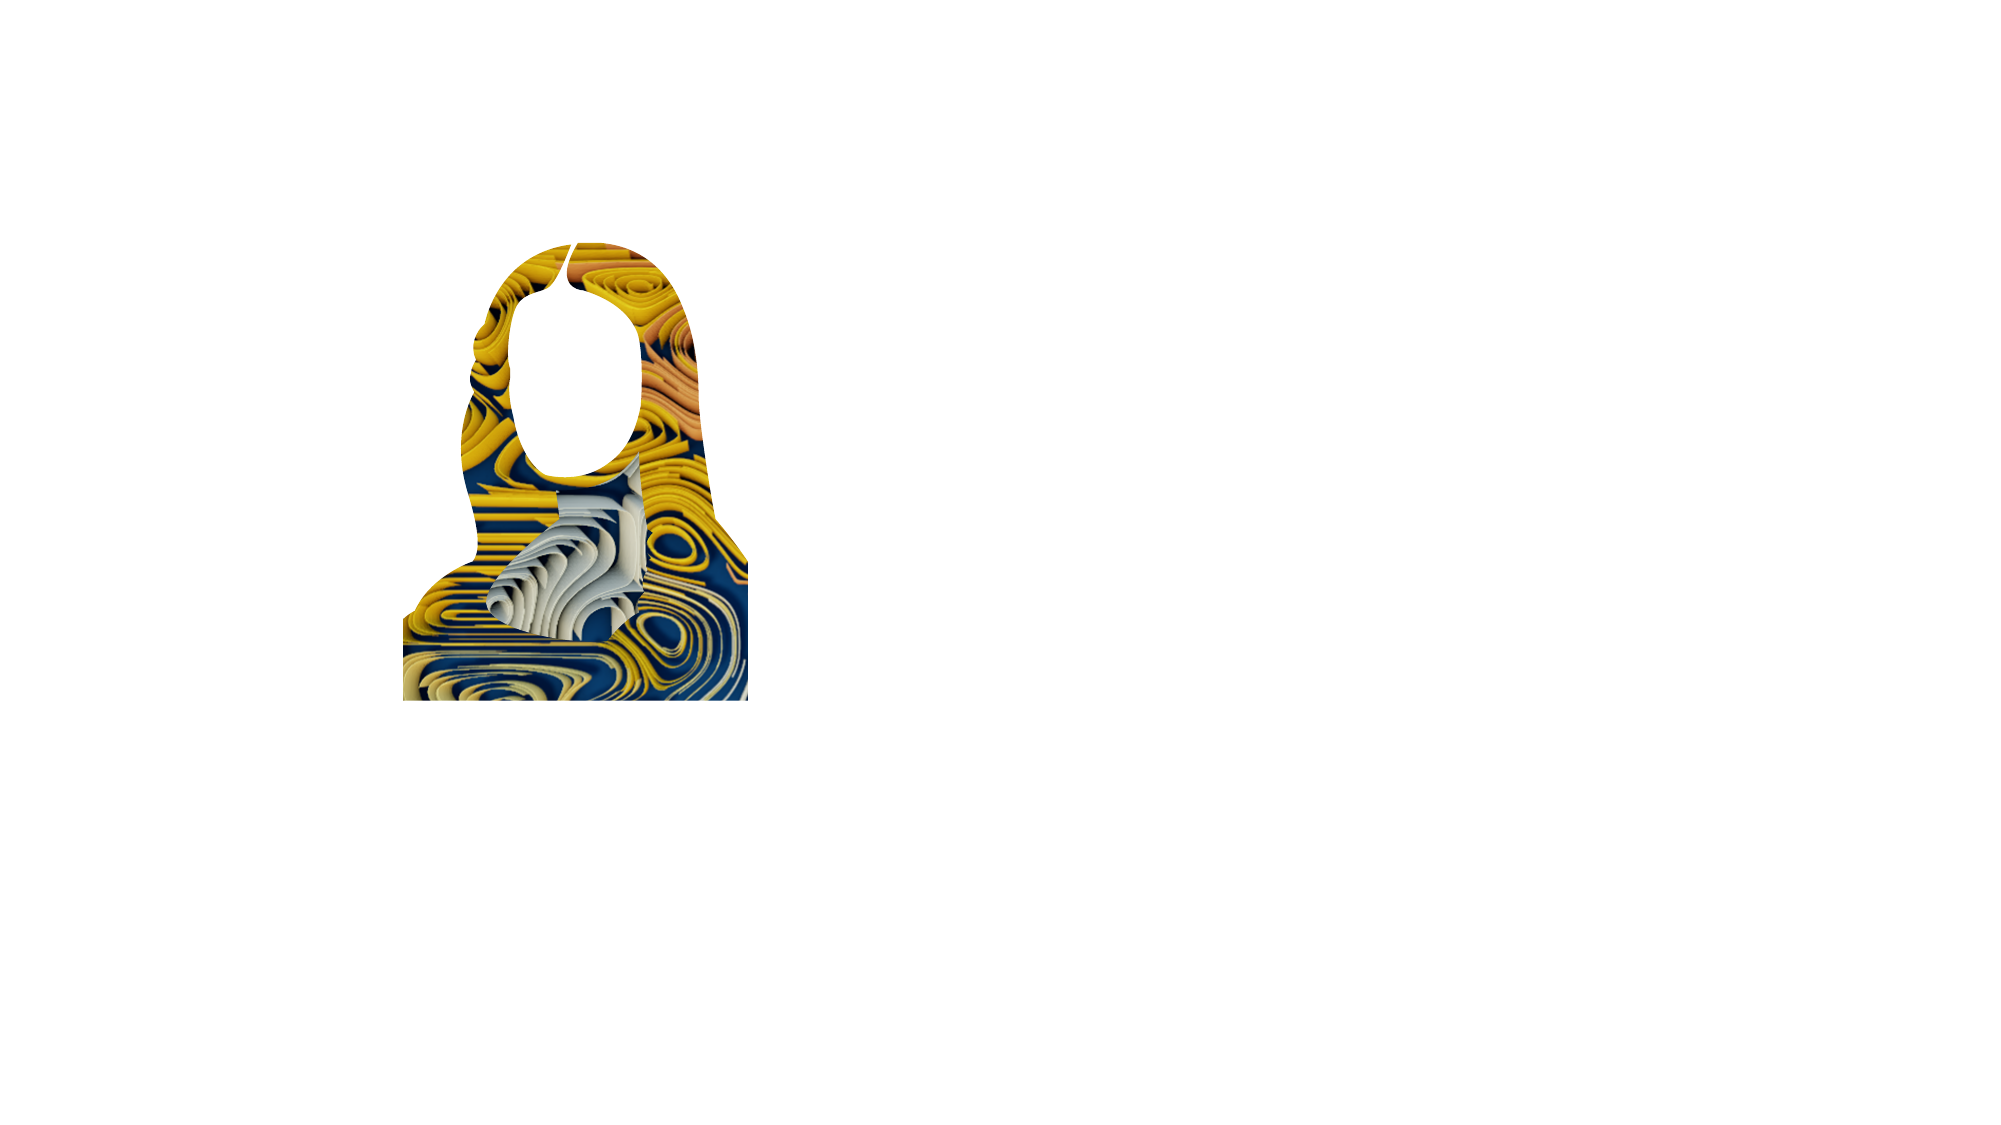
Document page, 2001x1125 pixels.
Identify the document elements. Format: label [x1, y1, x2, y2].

text_box [403, 242, 748, 701]
text_box [486, 451, 653, 642]
